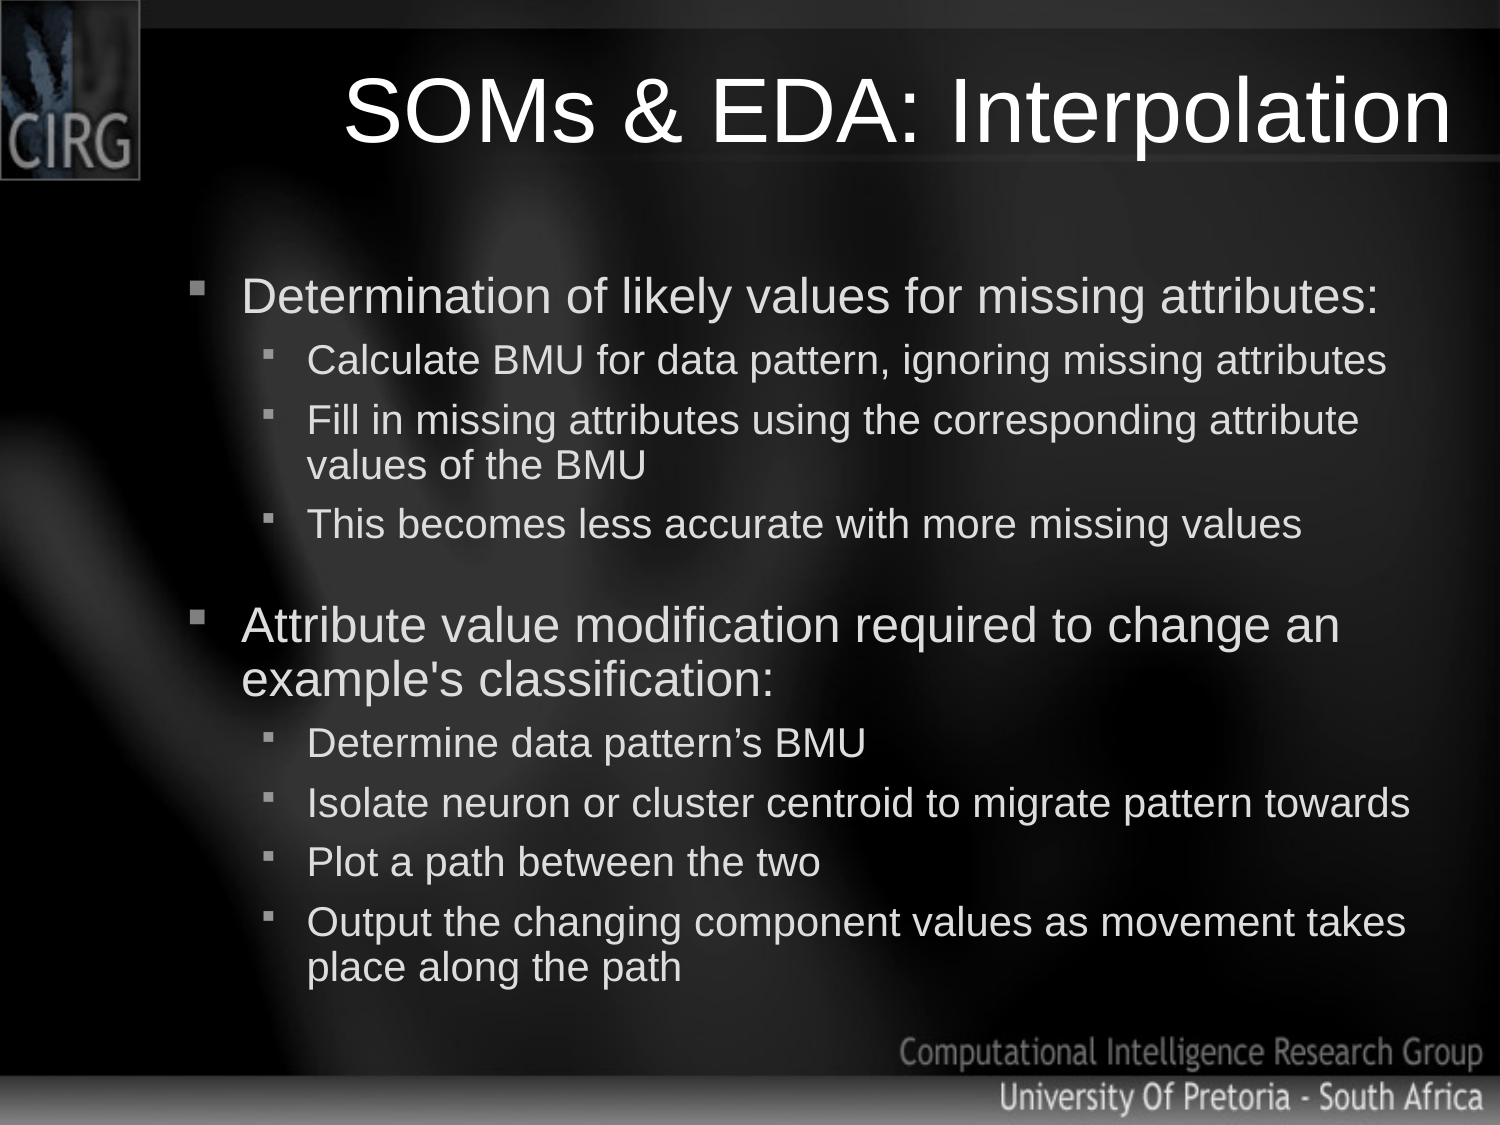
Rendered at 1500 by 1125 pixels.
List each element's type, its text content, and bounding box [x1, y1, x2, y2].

picture [0, 0, 1500, 1125]
title SOMs & EDA: Interpolation [171, 31, 1470, 182]
list Determination of likely values for missing attributes: Calculate BMU for data pattern, ignoring missing attributes Fill in missing attributes using the corresponding attribute values of the BMU This becomes less accurate with more missing values Attribute value modification required to change an example's classification: Determine data pattern’s BMU Isolate neuron or cluster centroid to migrate pattern towards Plot a path between the two Output the changing component values as movement takes place along the path [171, 262, 1470, 1004]
